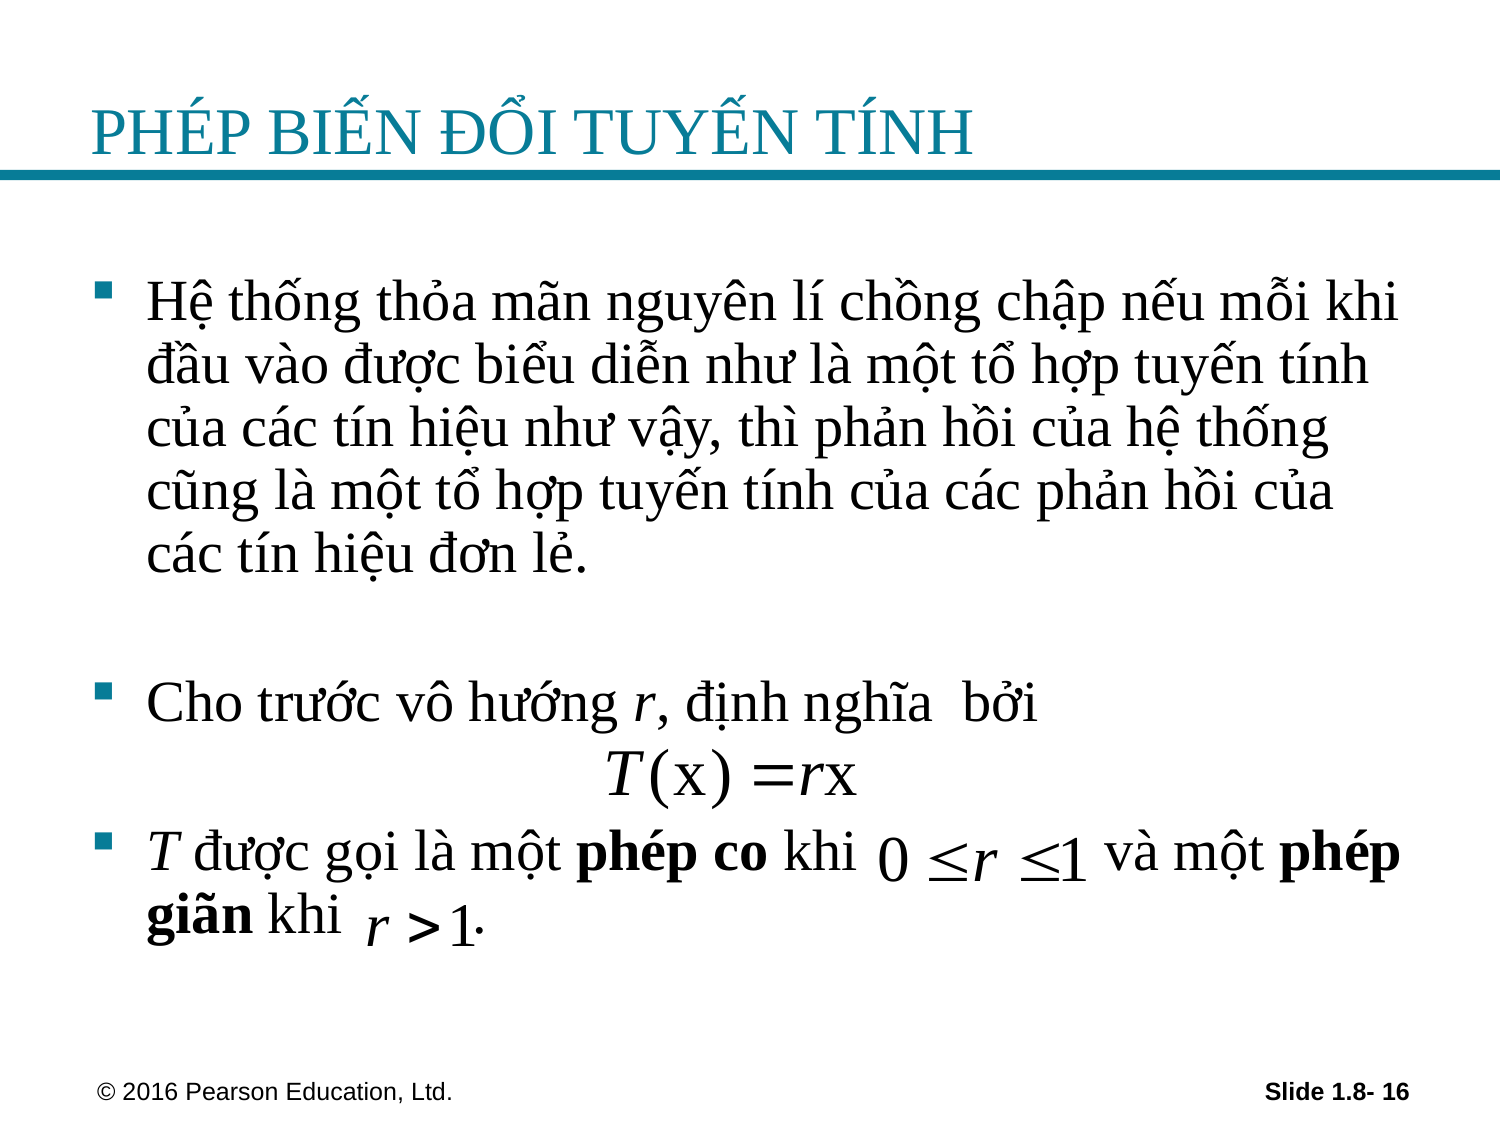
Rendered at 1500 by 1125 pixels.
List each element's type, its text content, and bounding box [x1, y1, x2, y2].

footer © 2016 Pearson Education, Ltd. [75, 1034, 1113, 1113]
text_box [362, 899, 475, 950]
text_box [874, 832, 1088, 888]
title PHÉP BIẾN ĐỔI TUYẾN TÍNH [75, 0, 1425, 175]
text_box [604, 742, 863, 814]
slide_number Slide 1.8- 16 [1113, 1034, 1425, 1113]
